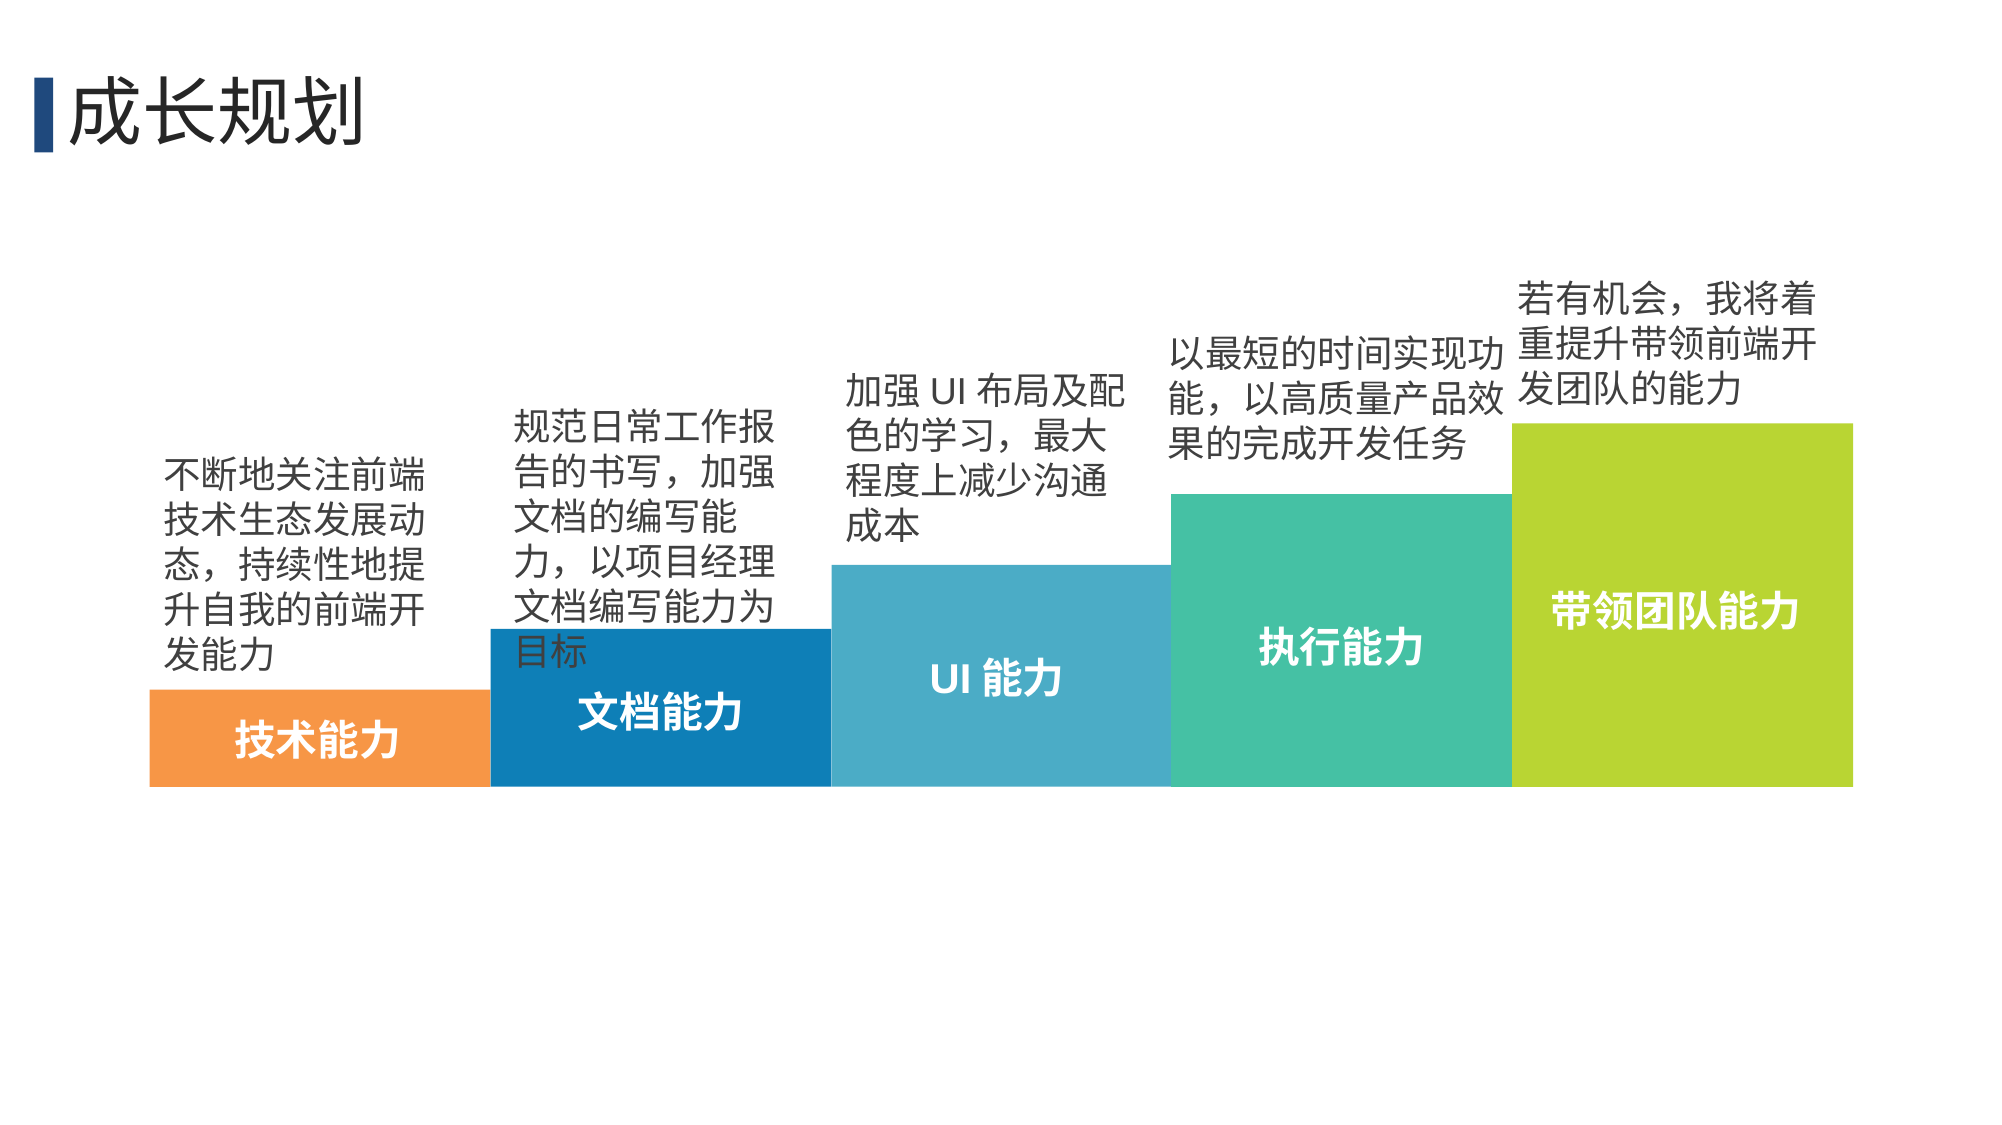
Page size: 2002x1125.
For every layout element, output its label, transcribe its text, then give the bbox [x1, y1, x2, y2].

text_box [149, 423, 1854, 787]
text_box 加强UI布局及配色的学习，最大程度上减少沟通成本 [845, 359, 1144, 423]
text_box [34, 77, 54, 153]
text_box 以最短的时间实现功能，以高质量产品效果的完成开发任务 [1167, 323, 1531, 423]
text_box 若有机会，我将着重提升带领前端开发团队的能力 [1517, 268, 1840, 418]
list 成长规划 [53, 55, 1953, 175]
text_box 规范日常工作报告的书写，加强文档的编写能力，以项目经理文档编写能力为目标 [513, 395, 807, 423]
